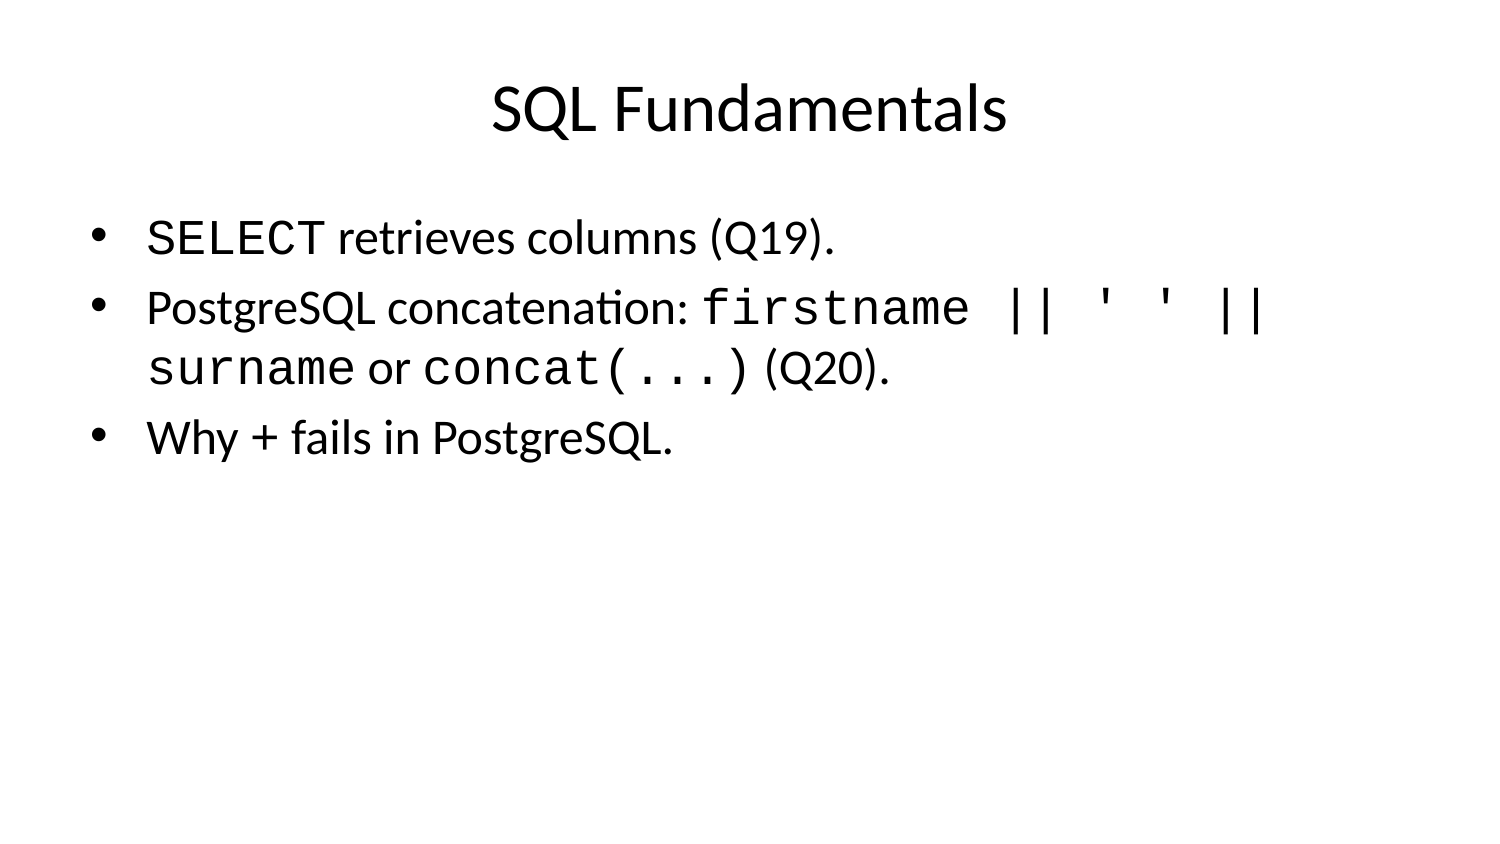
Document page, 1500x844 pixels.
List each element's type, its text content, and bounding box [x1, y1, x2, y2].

title SQL Fundamentals [75, 33, 1425, 175]
list SELECT retrieves columns (Q19). PostgreSQL concatenation: firstname || ' ' || surname or concat(...) (Q20). Why + fails in PostgreSQL. [75, 196, 1425, 754]
